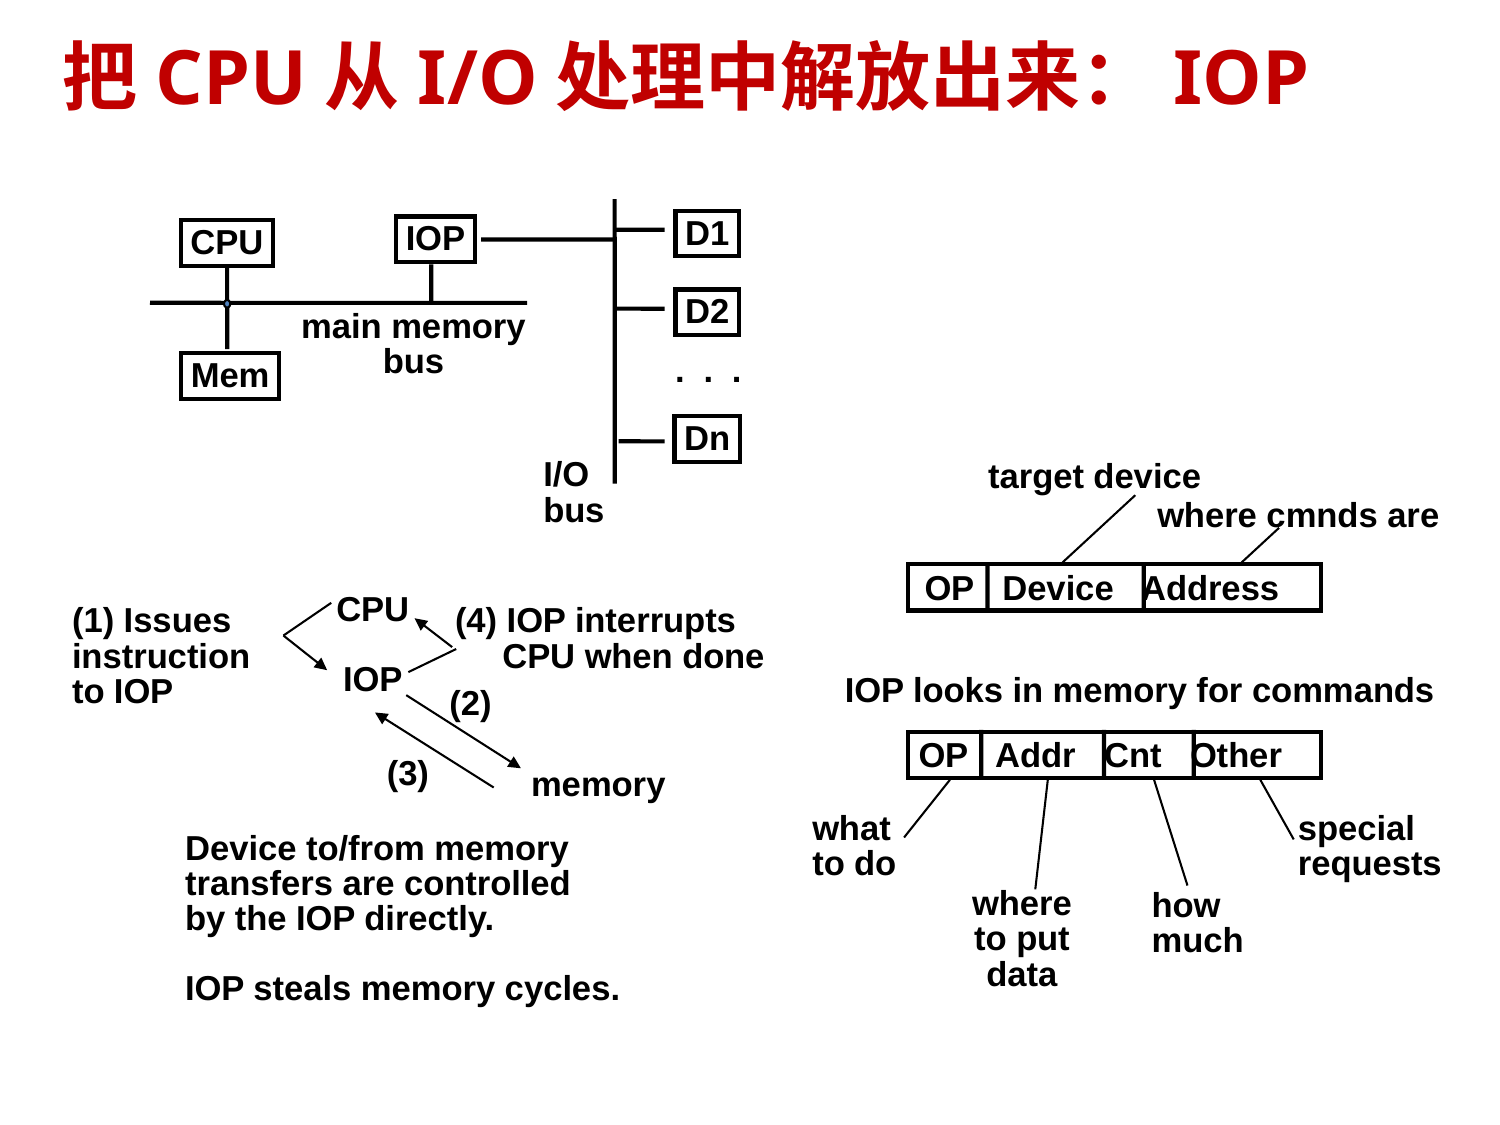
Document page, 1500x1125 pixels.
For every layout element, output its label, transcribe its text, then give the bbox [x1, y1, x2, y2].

text_box OP Device Address [1144, 568, 1290, 612]
text_box OP Addr Cnt Other [1194, 735, 1292, 779]
text_box [1105, 731, 1193, 735]
text_box Mem [181, 352, 280, 399]
text_box OP Device Address [988, 568, 1143, 612]
text_box main memory bus [291, 306, 536, 385]
text_box Device to/from memory transfers are controlled by the IOP directly. IOP steals memory cycles. [175, 827, 631, 1012]
text_box how much [1142, 885, 1254, 964]
text_box [286, 637, 328, 671]
title 把CPU从I/O处理中解放出来：IOP [62, 29, 1351, 126]
text_box [1144, 564, 1321, 611]
text_box [455, 727, 521, 769]
text_box IOP [396, 216, 475, 263]
text_box OP Addr Cnt Other [982, 735, 1104, 779]
text_box OP Device Address [914, 568, 987, 612]
text_box (4) IOP interrupts CPU when done [435, 600, 775, 680]
text_box . . . [665, 350, 752, 394]
text_box D1 [675, 210, 740, 257]
text_box special requests [1288, 808, 1452, 887]
text_box [414, 618, 435, 635]
text_box [223, 299, 231, 308]
text_box [908, 564, 987, 611]
text_box what to do [802, 808, 907, 887]
text_box D2 [675, 289, 740, 336]
text_box I/O bus [533, 454, 615, 533]
text_box Dn [674, 416, 740, 463]
text_box (1) Issues instruction to IOP [62, 600, 286, 715]
text_box IOP looks in memory for commands [835, 670, 1445, 714]
text_box target device [978, 456, 1211, 500]
text_box where cmnds are [1147, 495, 1450, 539]
text_box [982, 731, 1104, 735]
text_box (2) [439, 683, 502, 727]
text_box CPU [180, 220, 274, 266]
text_box [988, 564, 1143, 568]
text_box (3) [377, 752, 439, 796]
text_box OP Addr Cnt Other [1105, 735, 1193, 779]
text_box [375, 712, 438, 752]
text_box OP Addr Cnt Other [908, 735, 981, 779]
text_box [1194, 731, 1321, 778]
text_box CPU IOP [326, 589, 419, 703]
text_box [908, 731, 981, 735]
text_box memory [521, 764, 676, 808]
text_box where to put data [962, 883, 1082, 998]
